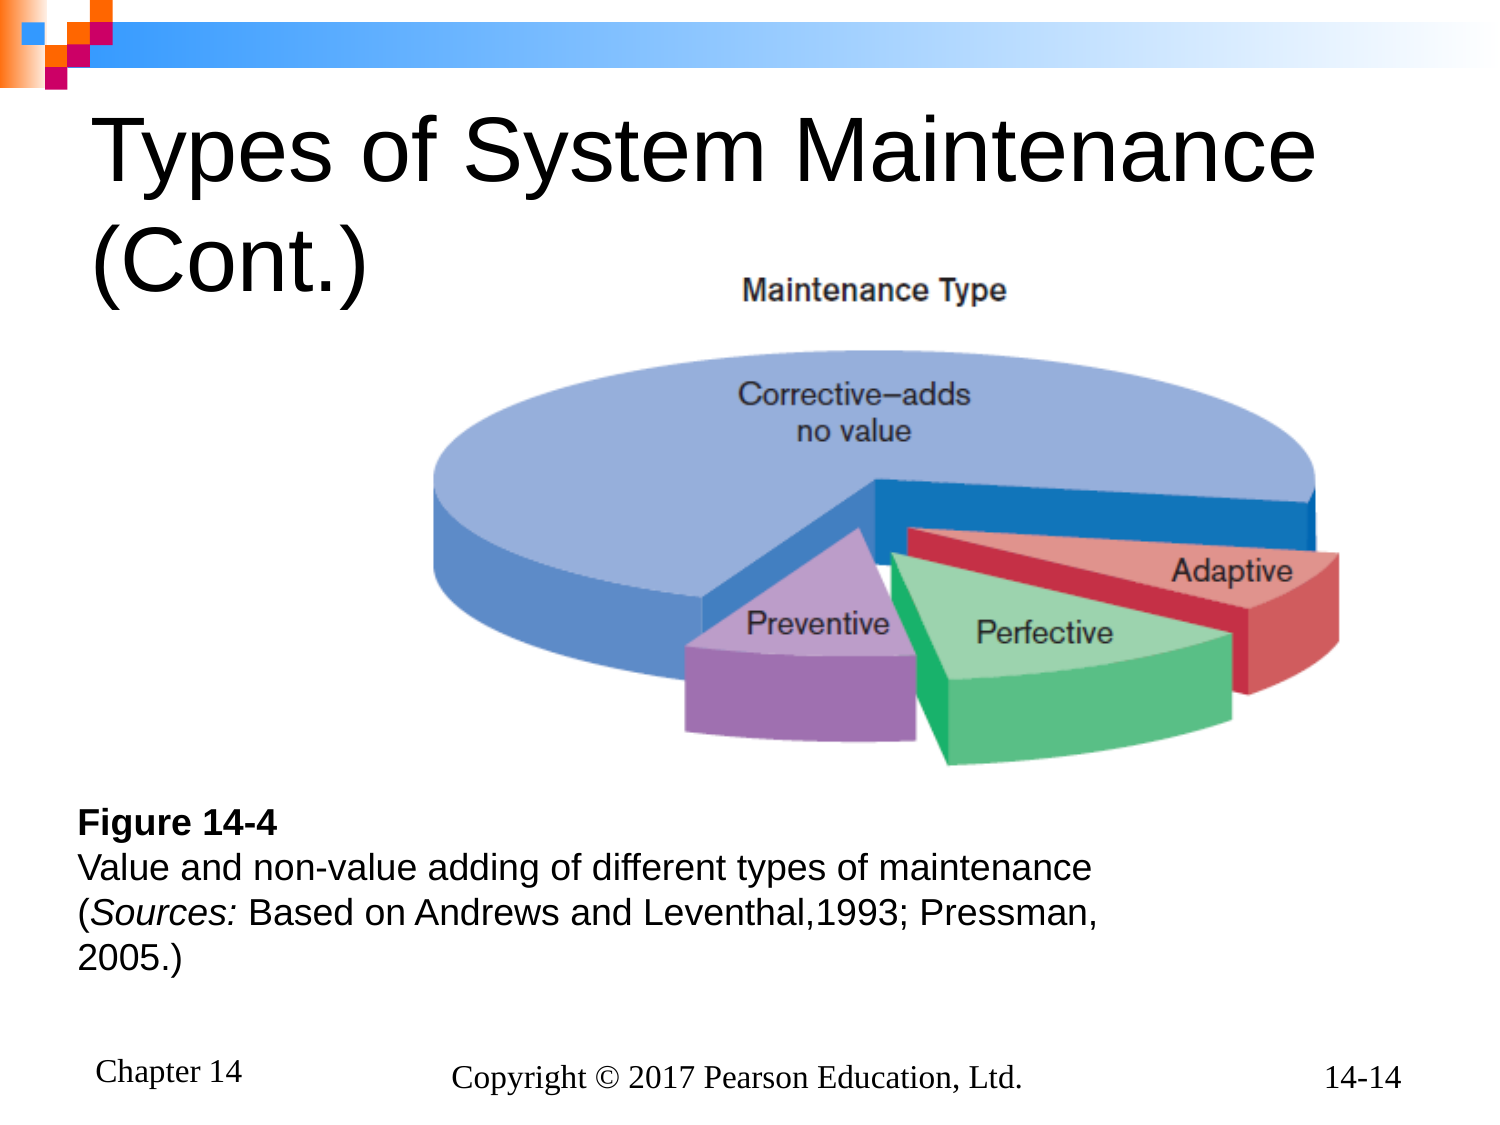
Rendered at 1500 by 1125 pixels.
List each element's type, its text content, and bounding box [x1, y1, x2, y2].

title Types of System Maintenance (Cont.) [75, 87, 1425, 313]
picture [372, 187, 1426, 824]
text_box Figure 14-4 Value and non-value adding of different types of maintenance (Sources: Based on Andrews and Leventhal,1993; Pressman, 2005.) [62, 790, 1150, 986]
